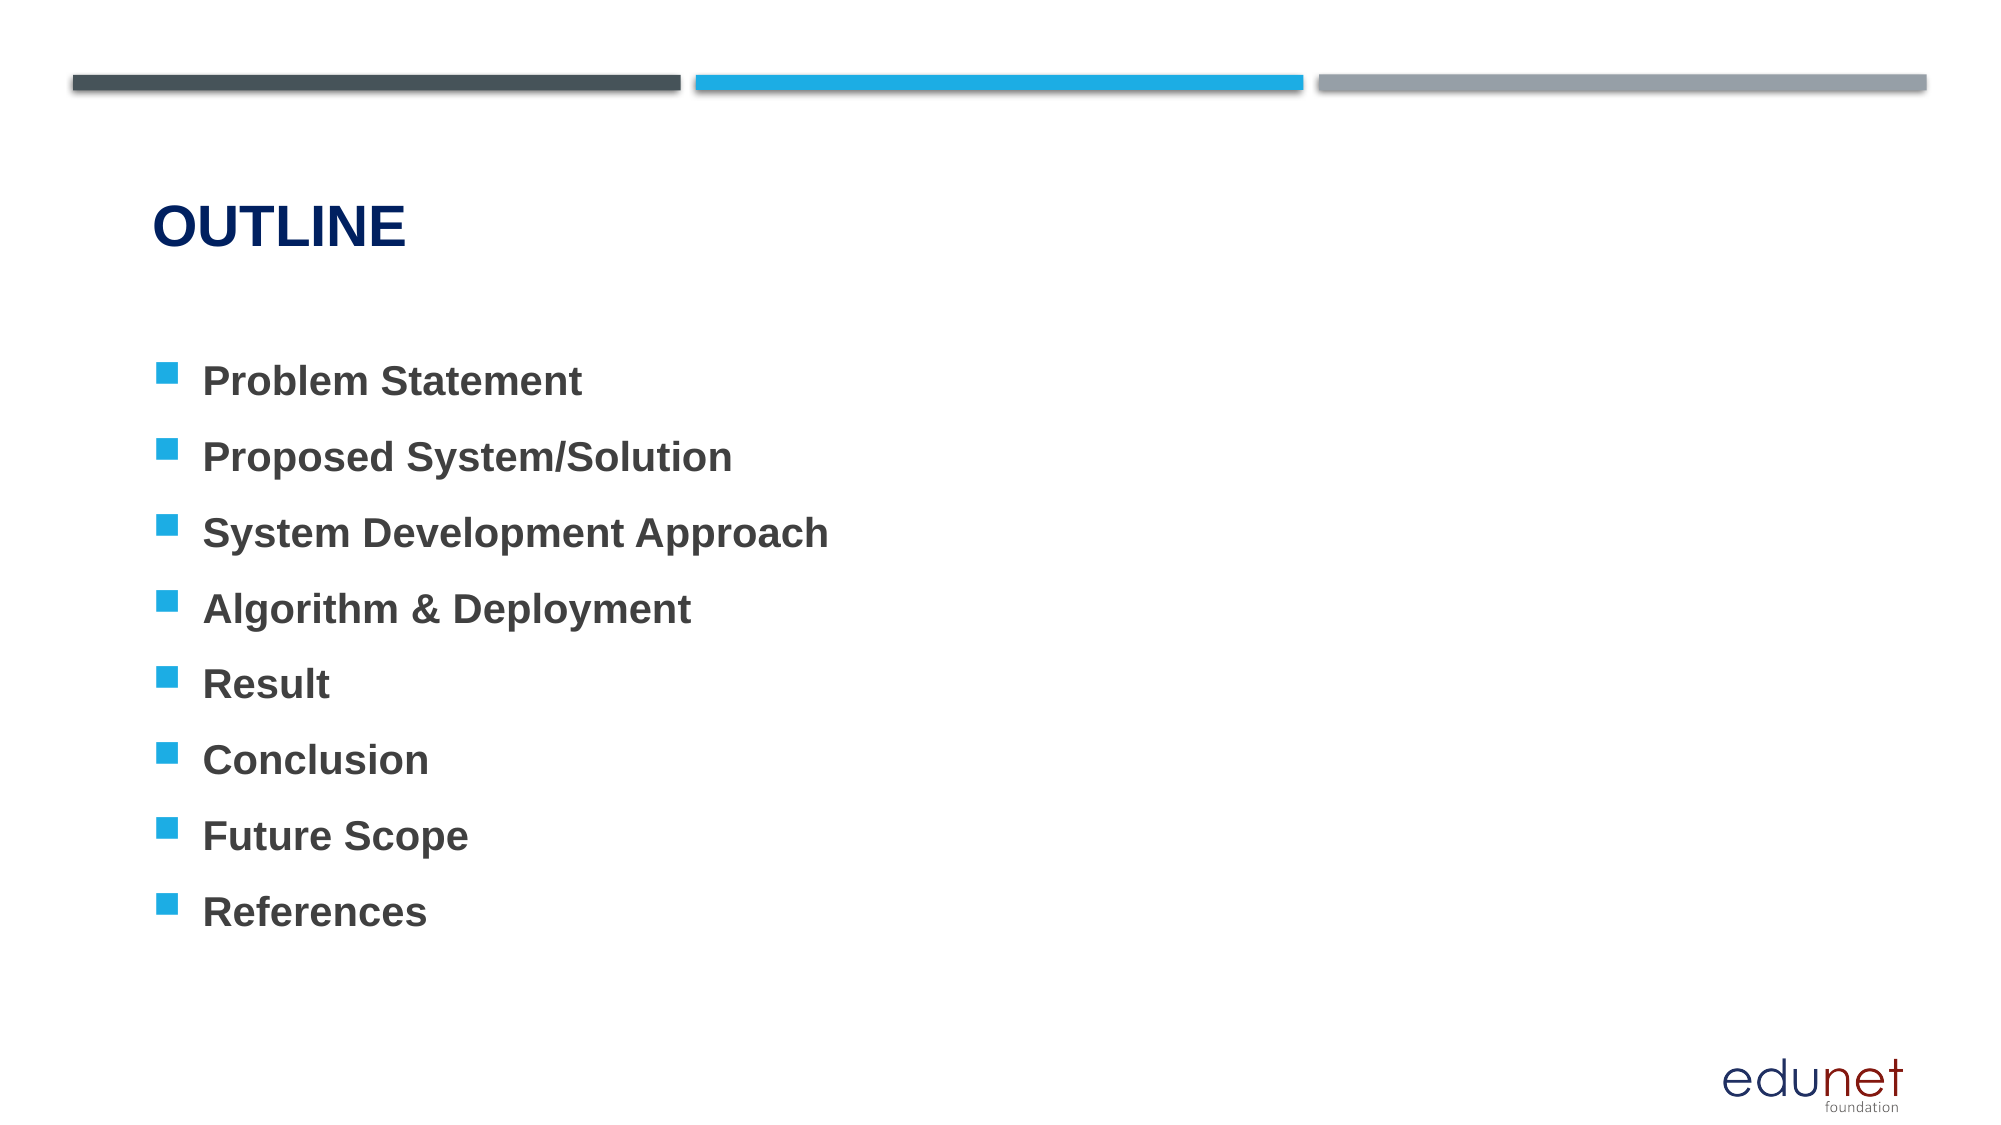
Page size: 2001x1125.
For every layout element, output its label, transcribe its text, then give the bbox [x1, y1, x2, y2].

title OUTLINE [137, 48, 1863, 266]
list Problem Statement Proposed System/Solution System Development Approach Algorithm & Deployment Result Conclusion Future Scope References [137, 265, 1389, 996]
picture [1719, 1056, 1905, 1116]
